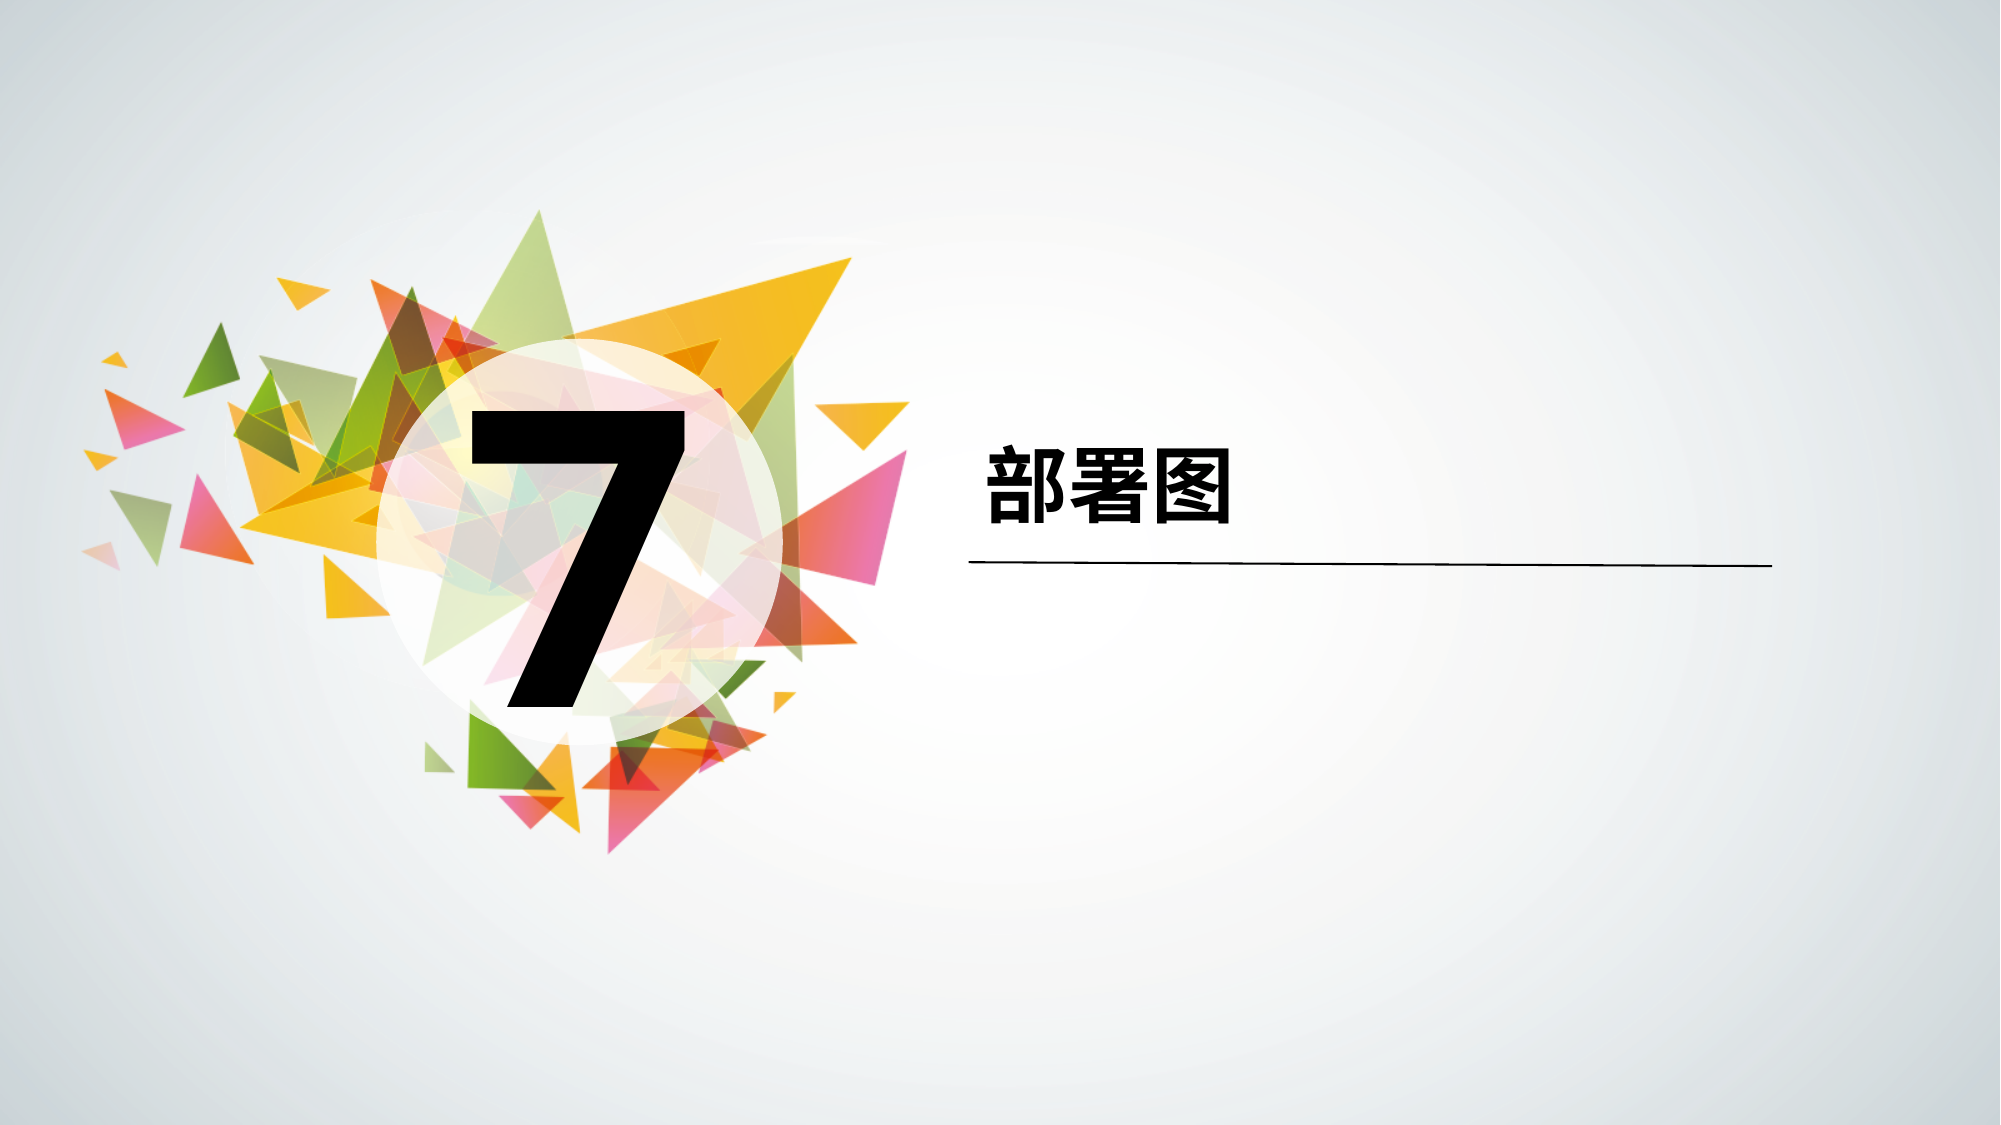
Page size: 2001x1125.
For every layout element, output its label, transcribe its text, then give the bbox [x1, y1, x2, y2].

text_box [968, 562, 1773, 567]
text_box 部署图 [970, 426, 1250, 541]
text_box 7 [375, 337, 784, 747]
picture [0, 0, 2000, 1125]
text_box [823, 415, 1825, 593]
